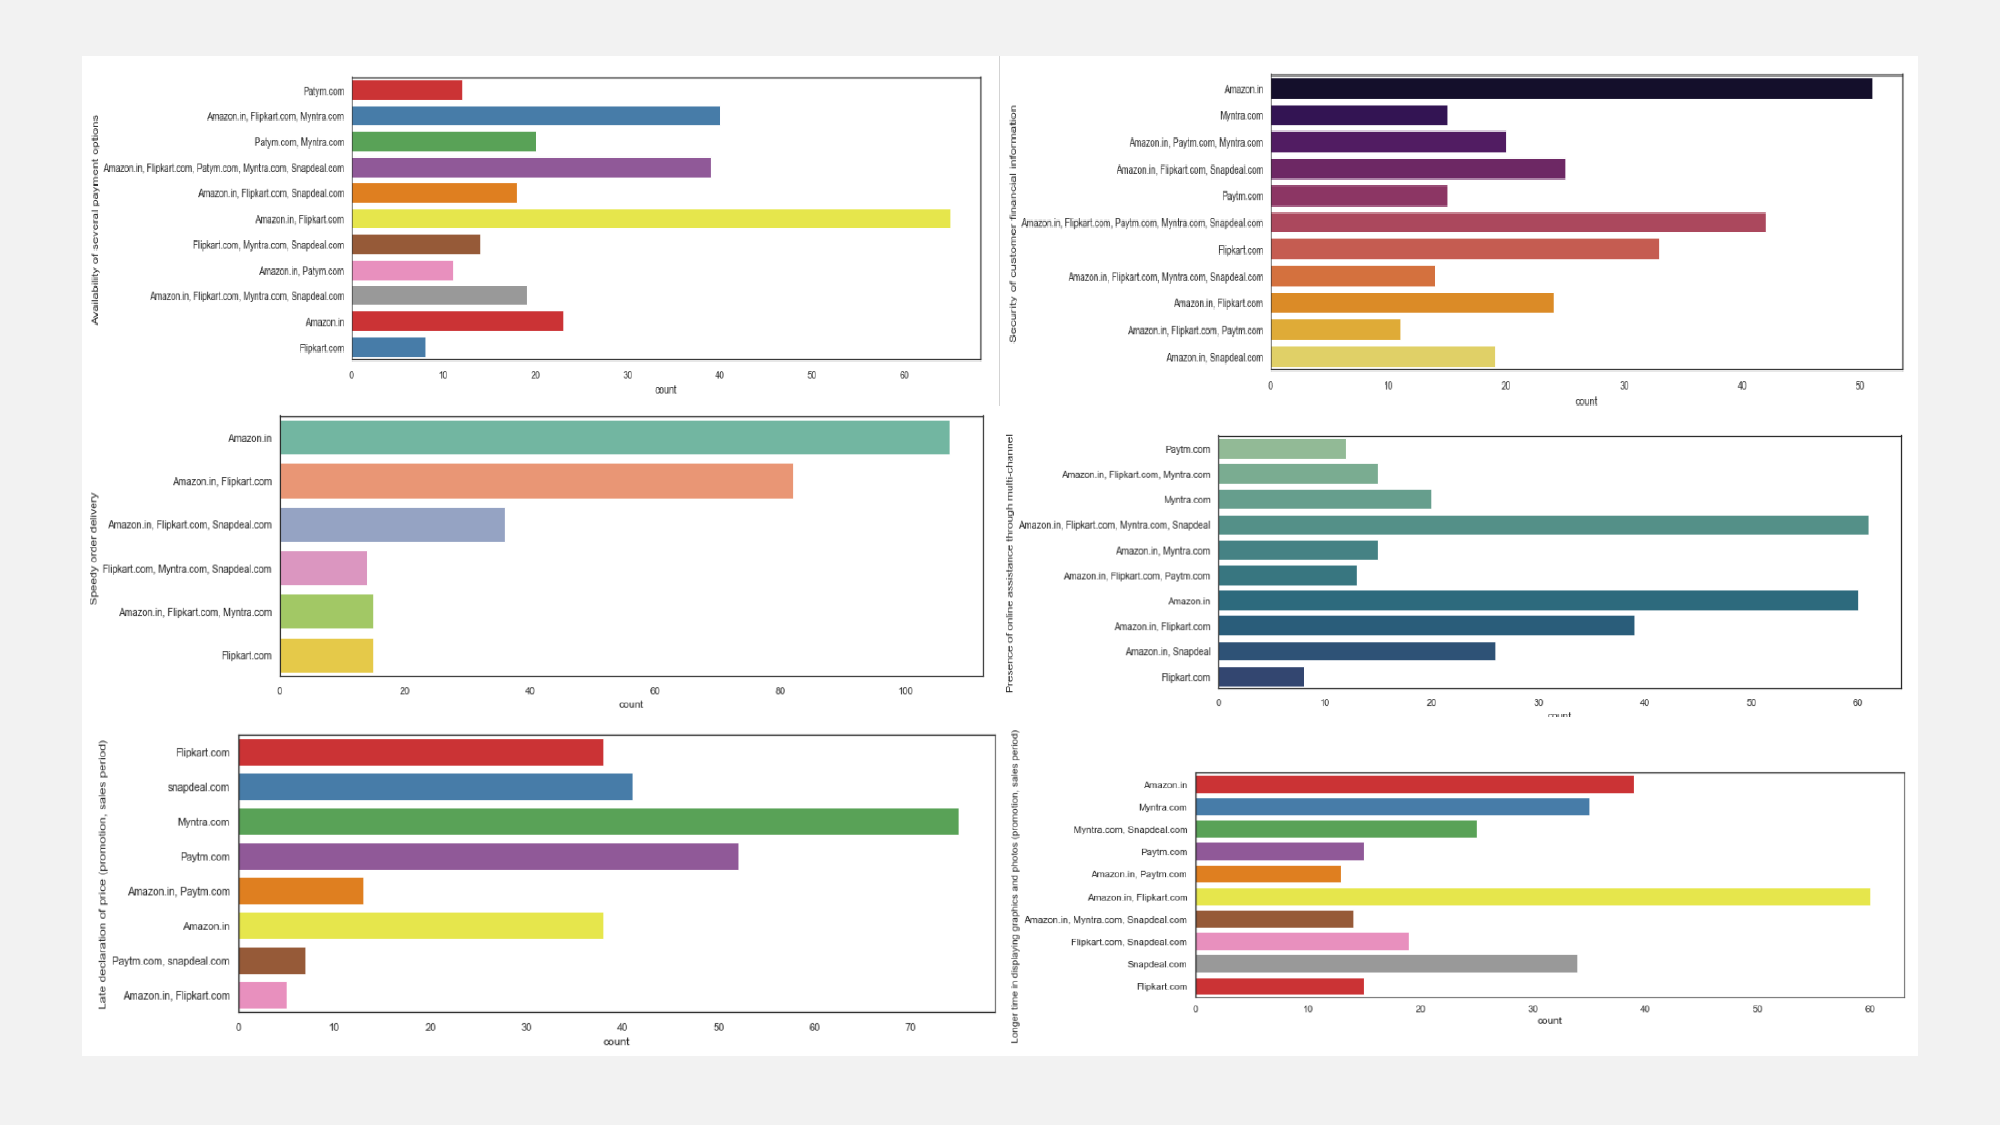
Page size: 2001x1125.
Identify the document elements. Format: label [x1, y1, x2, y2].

picture [82, 56, 1918, 1056]
